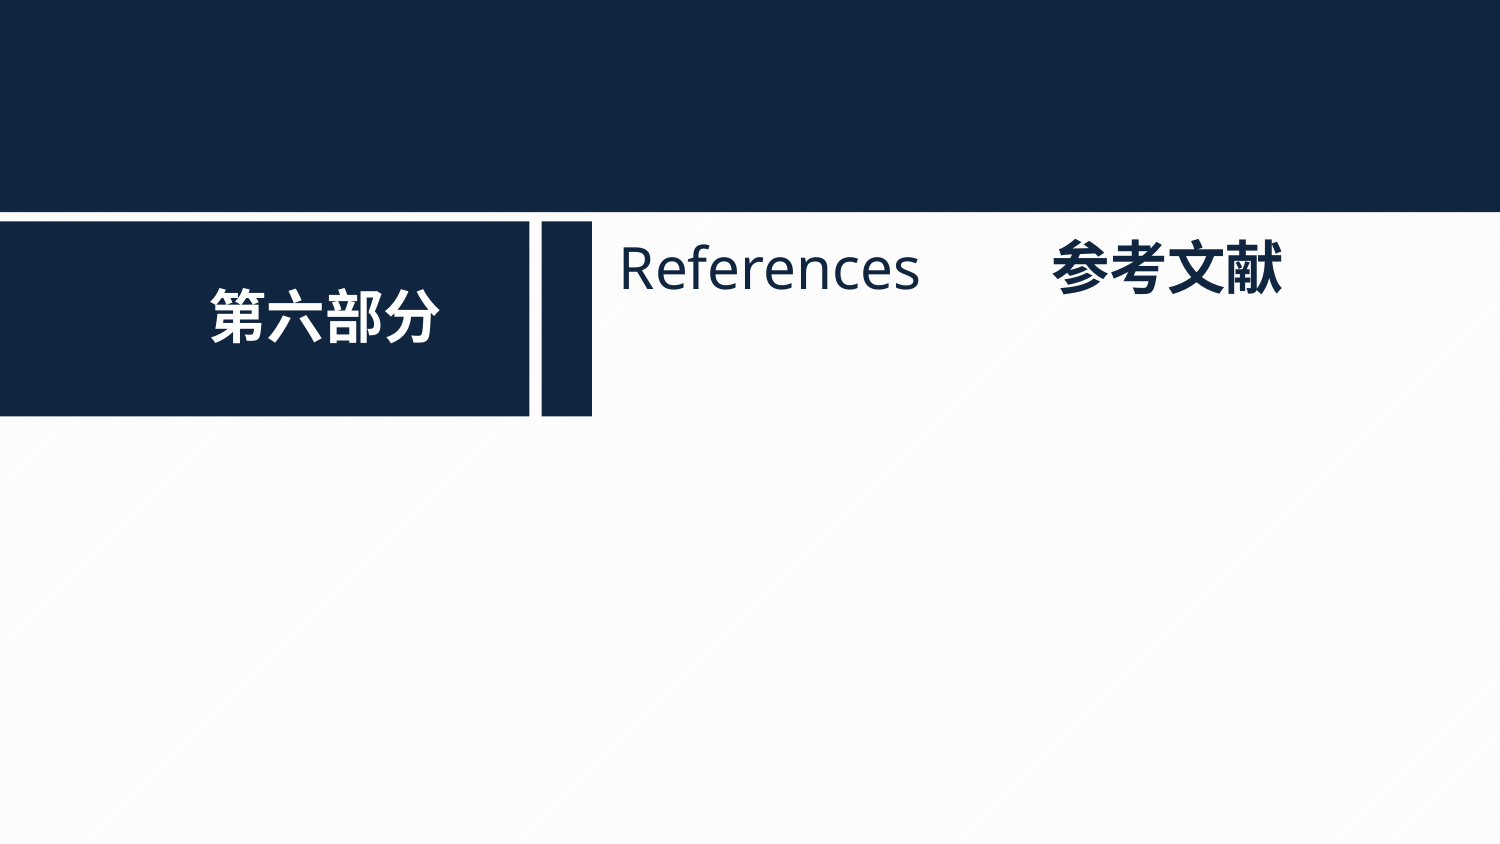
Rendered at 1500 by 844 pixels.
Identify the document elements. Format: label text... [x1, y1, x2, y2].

list References [604, 224, 1010, 325]
list 第六部分 [165, 240, 486, 391]
list 参考文献 [1036, 224, 1443, 325]
